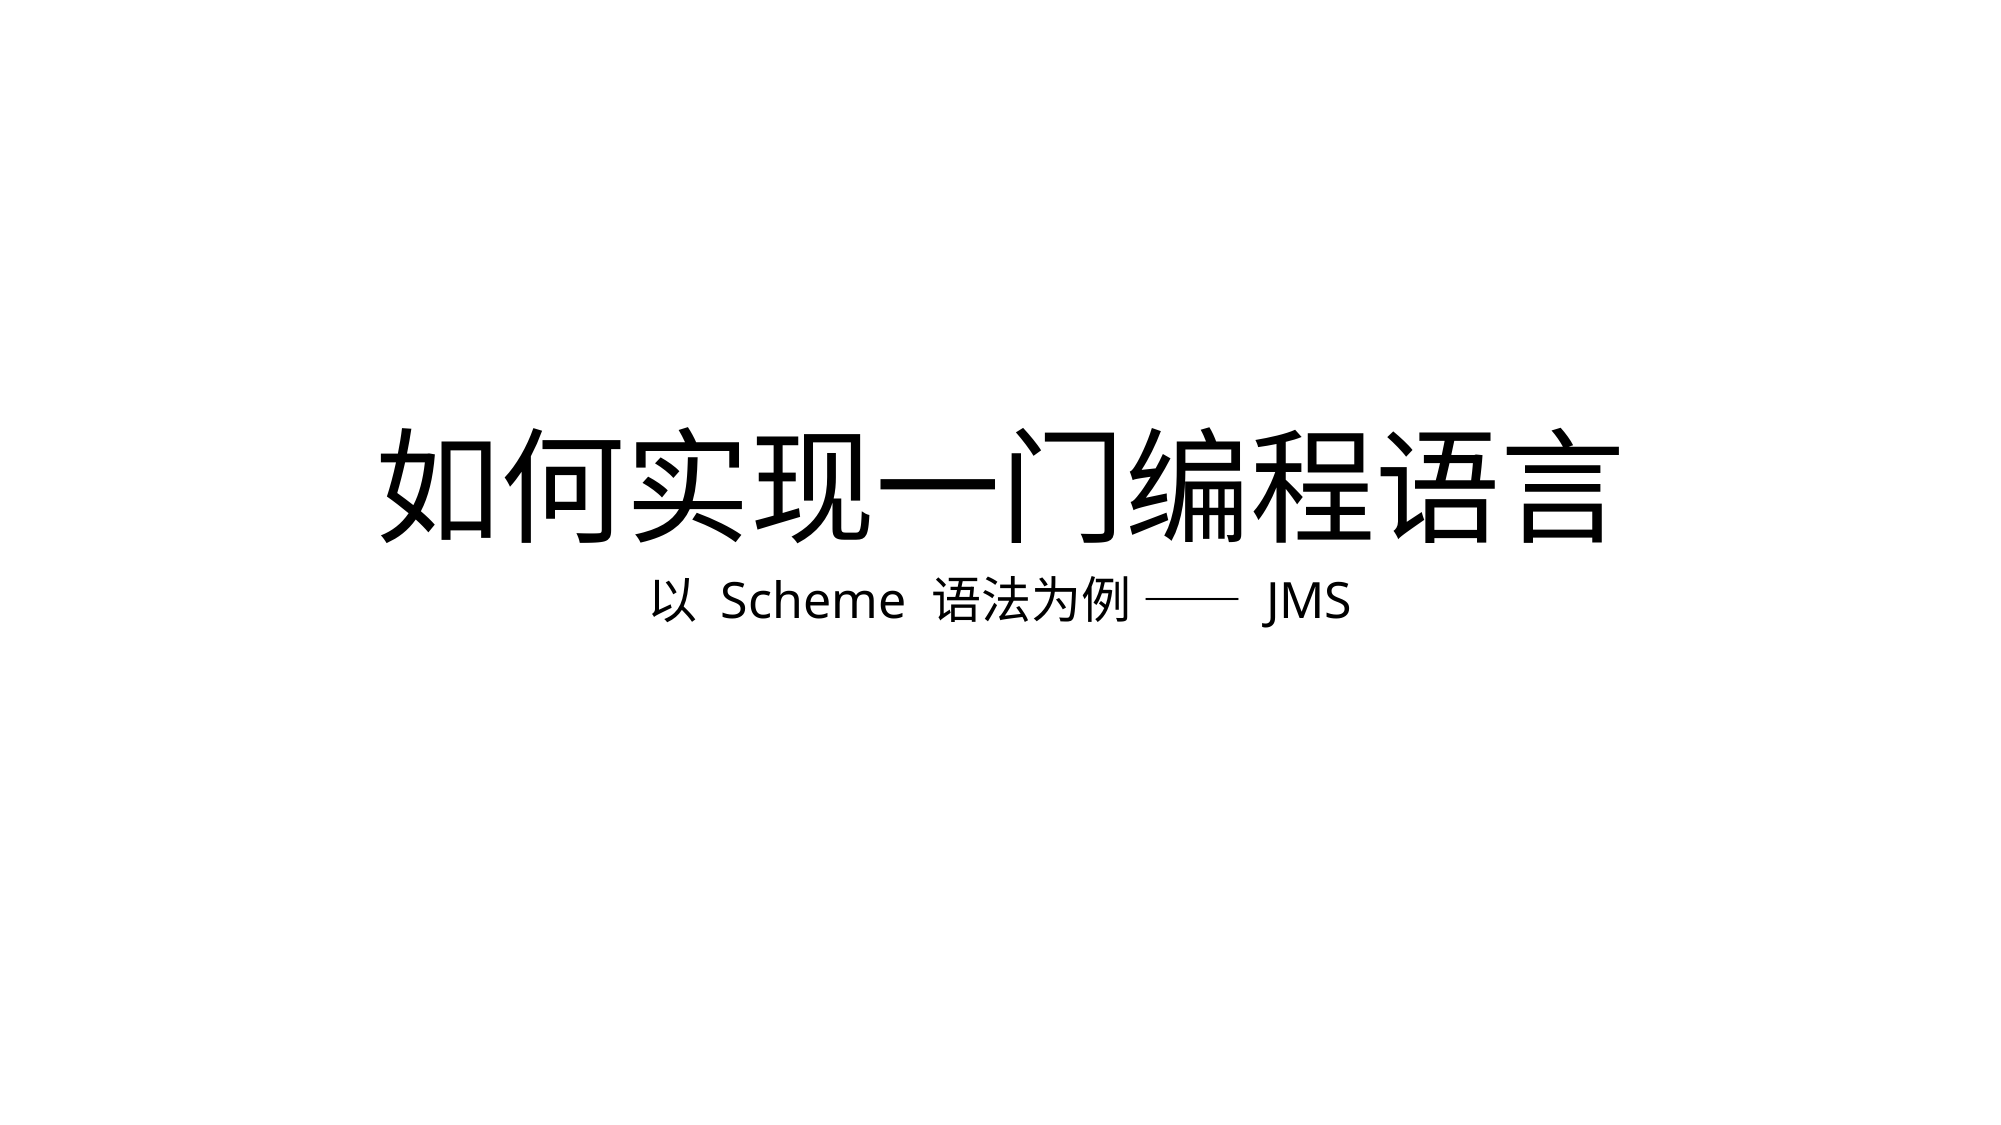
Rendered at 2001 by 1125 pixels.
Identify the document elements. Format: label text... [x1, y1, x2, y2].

subtitle 以 Scheme 语法为例 —— JMS [249, 568, 1750, 840]
title 如何实现一门编程语言 [249, 176, 1750, 568]
